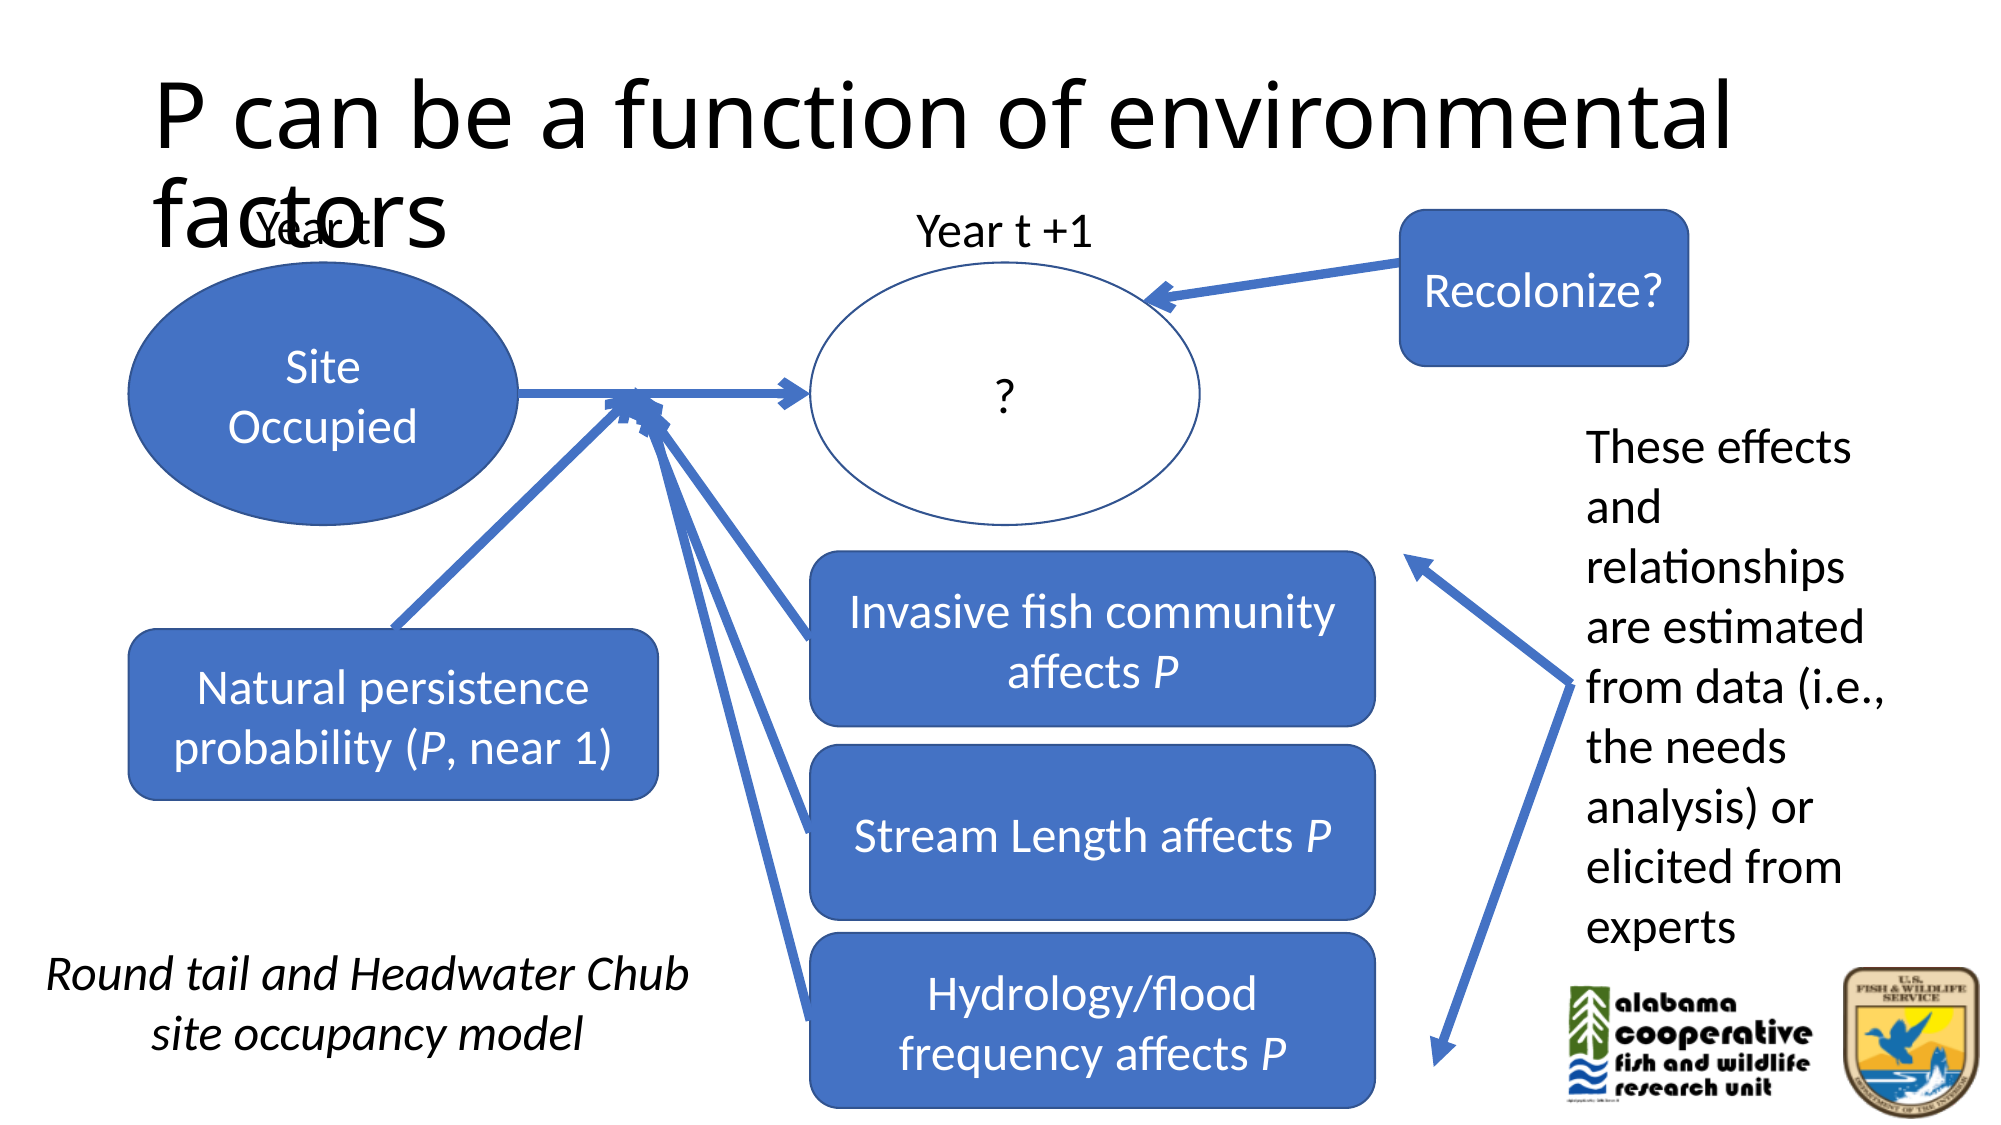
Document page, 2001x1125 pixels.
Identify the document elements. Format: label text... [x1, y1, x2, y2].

text_box Round tail and Headwater Chub site occupancy model [23, 933, 128, 1069]
title P can be a function of environmental factors [137, 59, 1863, 278]
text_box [1433, 686, 1572, 1067]
picture [1842, 966, 1980, 1119]
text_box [1142, 262, 1400, 301]
text_box Recolonize? [1398, 208, 1690, 368]
text_box These effects and relationships are estimated from data (i.e., the needs analysis) or elicited from experts [1571, 406, 1927, 962]
picture [1551, 973, 1834, 1119]
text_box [128, 187, 1375, 1108]
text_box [1403, 553, 1572, 687]
